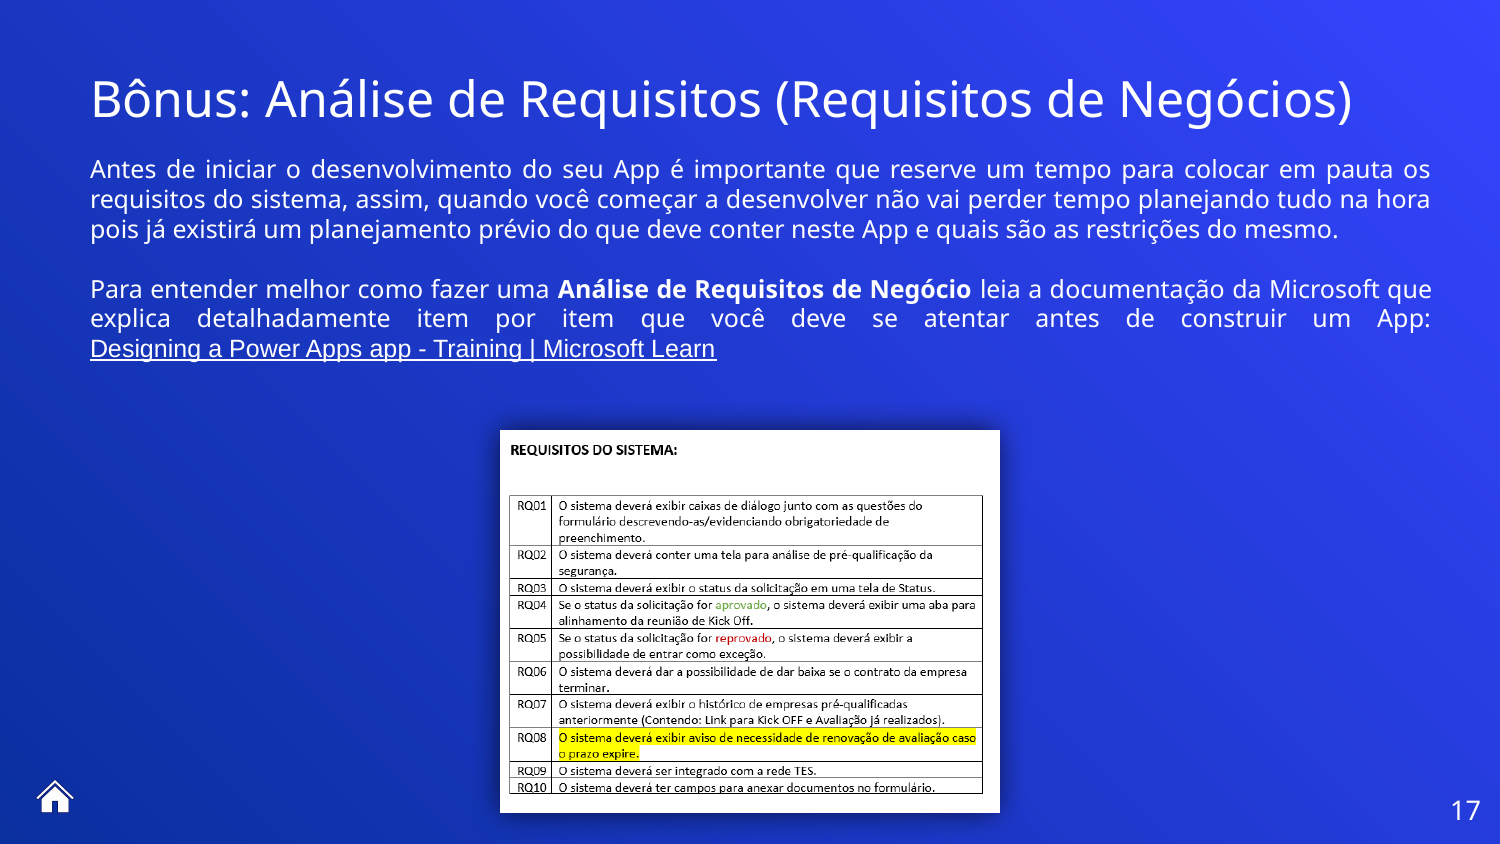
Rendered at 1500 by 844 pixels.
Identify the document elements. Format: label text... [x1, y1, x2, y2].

picture [32, 774, 77, 818]
text_box Bônus: Análise de Requisitos (Requisitos de Negócios) [90, 43, 1433, 128]
slide_number 17 [1391, 779, 1482, 844]
picture [499, 430, 1000, 813]
text_box Antes de iniciar o desenvolvimento do seu App é importante que reserve um tempo para colocar em pauta os requisitos do sistema, assim, quando você começar a desenvolver não vai perder tempo planejando tudo na hora pois já existirá um planejamento prévio do que deve conter neste App e quais são as restrições do mesmo. Para entender melhor como fazer uma Análise de Requisitos de Negócio leia a documentação da Microsoft que explica detalhadamente item por item que você deve se atentar antes de construir um App: Designing a Power Apps app - Training | Microsoft Learn [75, 145, 1448, 460]
